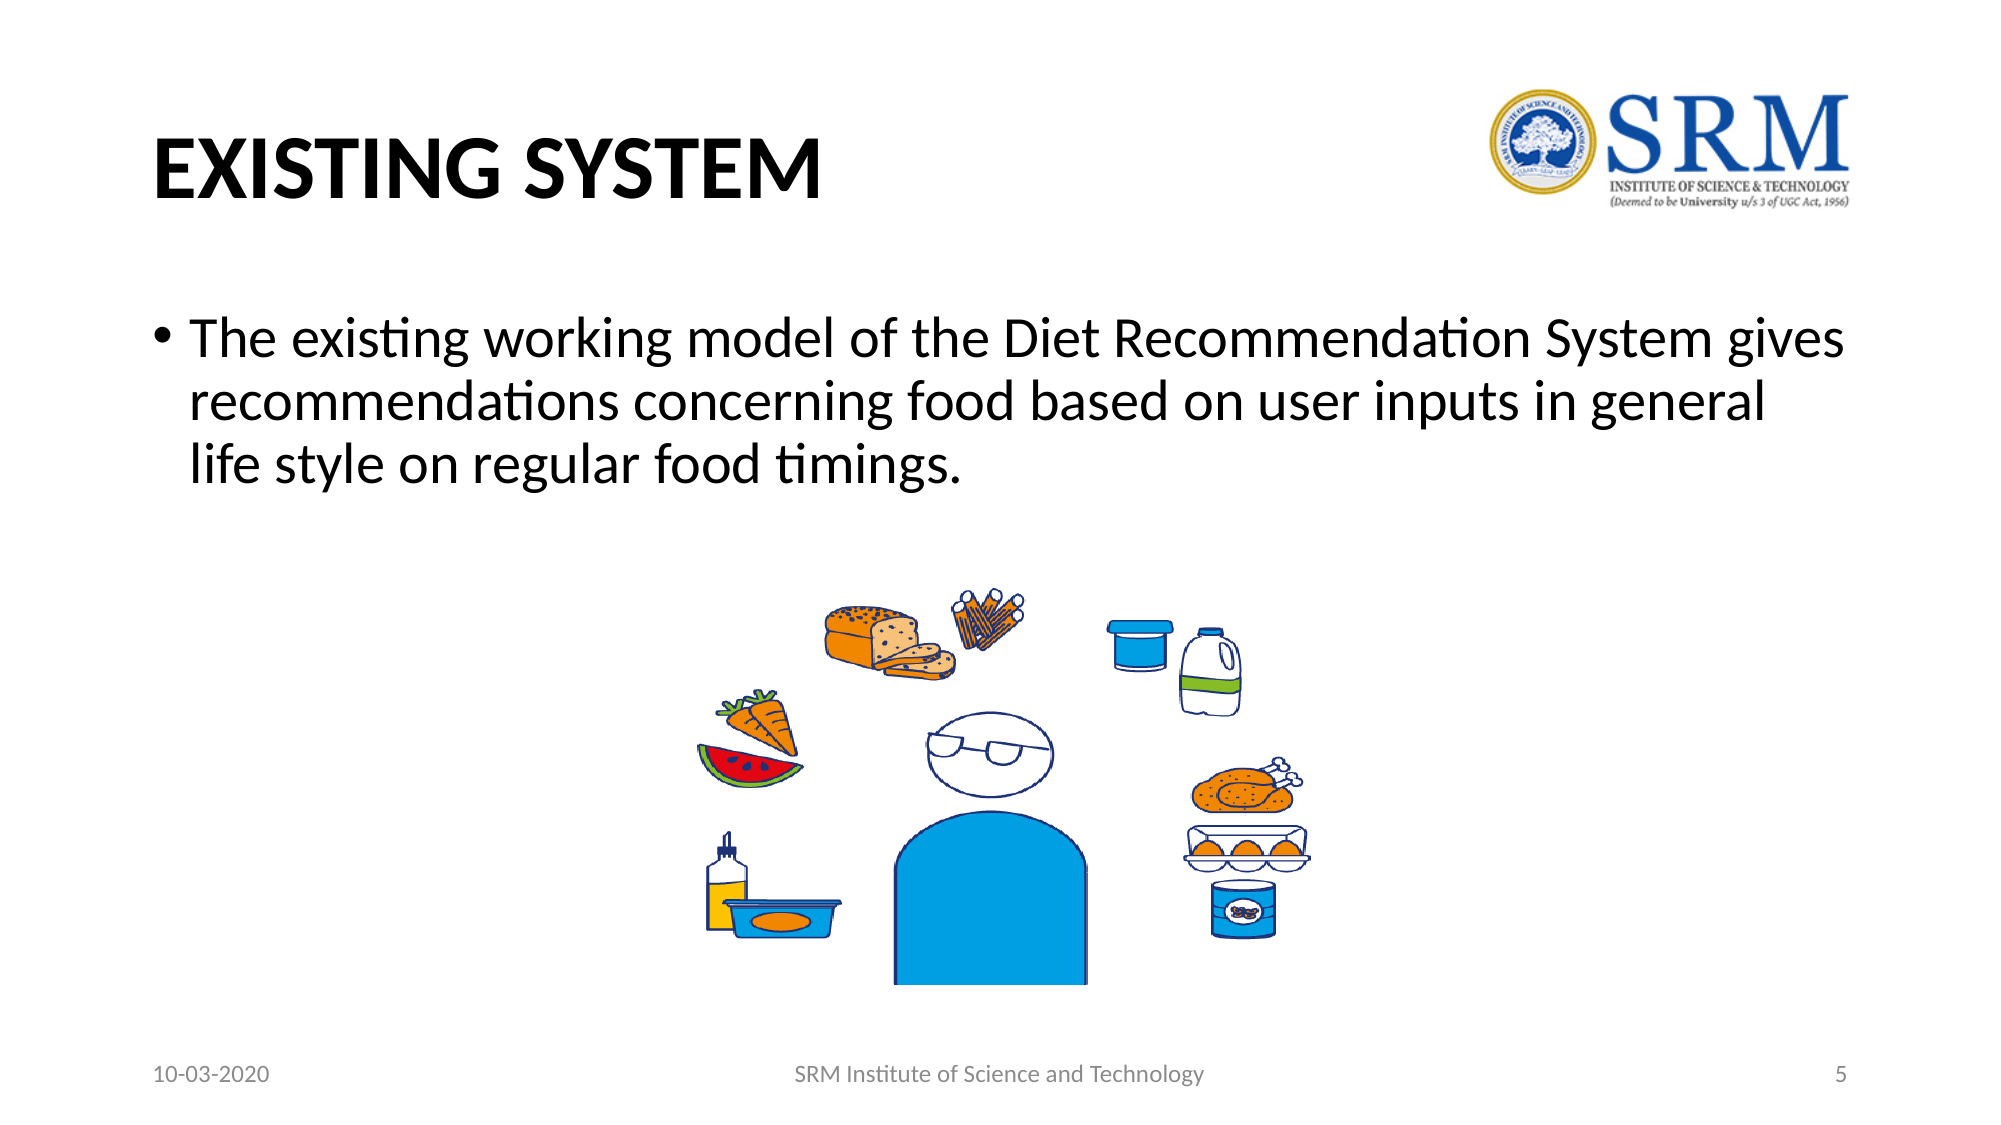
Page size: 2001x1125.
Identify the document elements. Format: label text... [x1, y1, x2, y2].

title Existing System [137, 59, 1863, 278]
list The existing working model of the Diet Recommendation System gives recommendations concerning food based on user inputs in general life style on regular food timings. [137, 299, 1863, 1014]
picture [662, 539, 1321, 985]
footer SRM Institute of Science and Technology [662, 1042, 1338, 1103]
picture [1475, 30, 1863, 250]
slide_number 5 [1412, 1042, 1863, 1103]
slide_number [137, 1042, 588, 1103]
